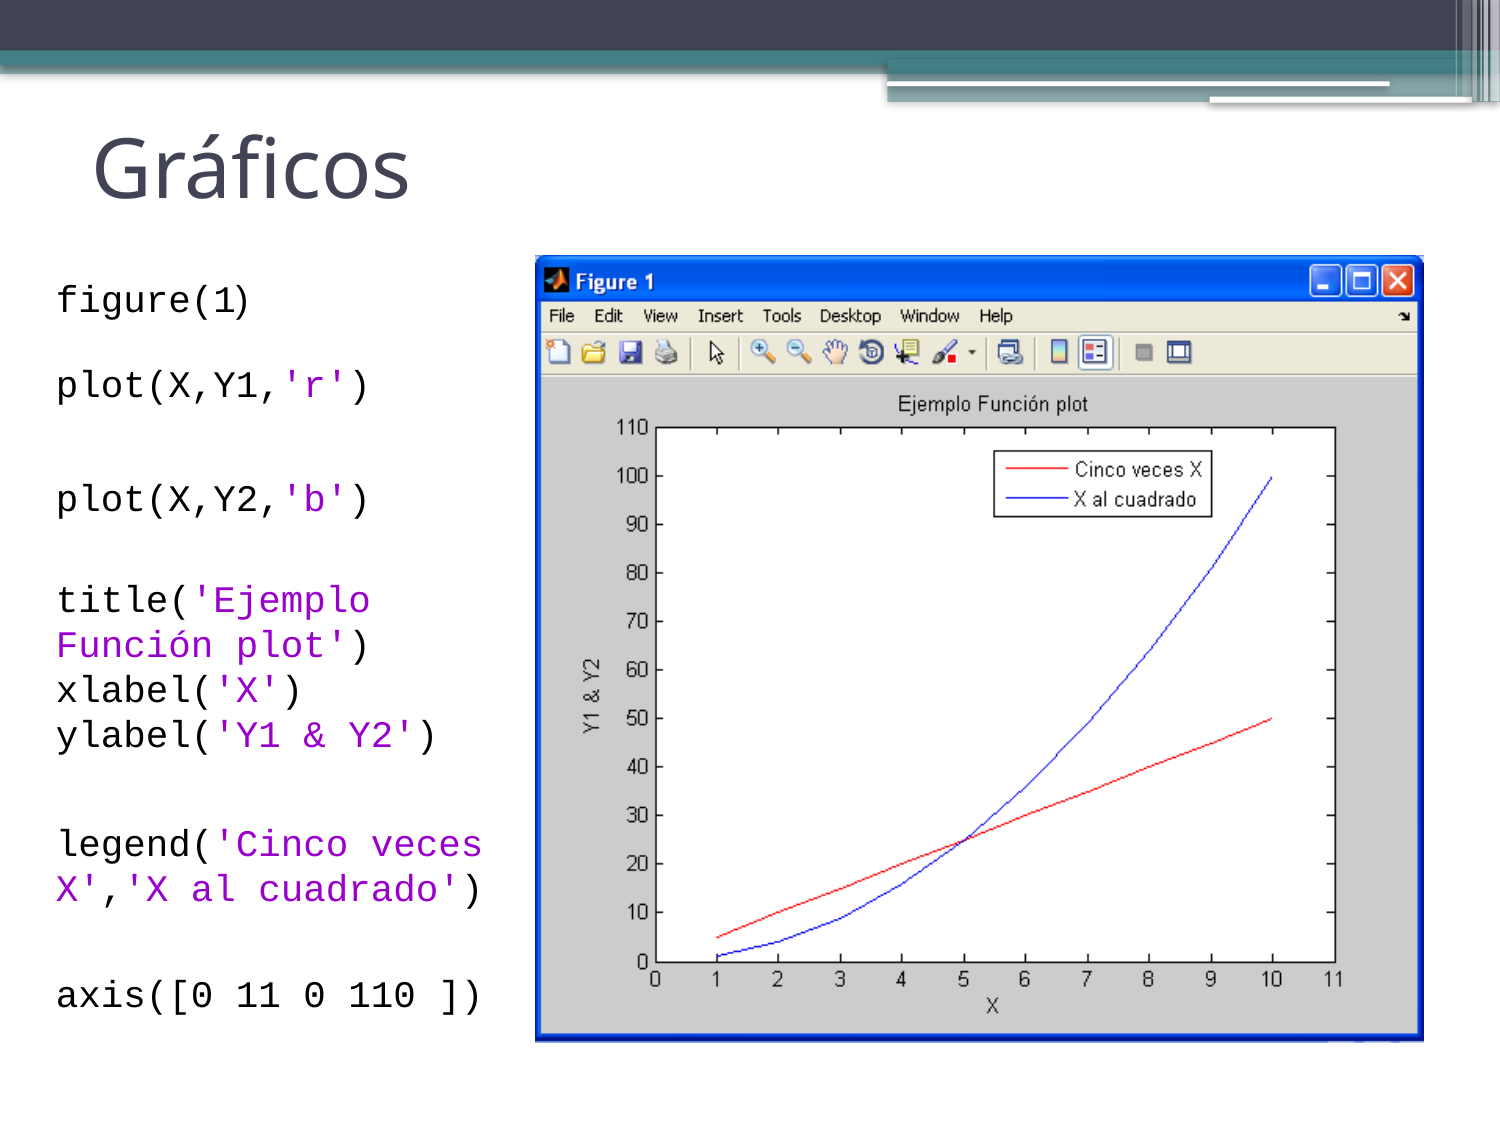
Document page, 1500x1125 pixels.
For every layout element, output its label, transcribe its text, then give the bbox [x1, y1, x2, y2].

text_box axis([0 11 0 110 ]) [41, 962, 514, 1023]
picture [535, 255, 1424, 1044]
text_box title('Ejemplo Función plot') xlabel('X') ylabel('Y1 & Y2') [41, 567, 526, 763]
title Gráficos [76, 77, 1428, 254]
text_box plot(X,Y2,'b') [41, 466, 408, 527]
text_box legend('Cinco veces X','X al cuadrado') [41, 811, 526, 917]
text_box plot(X,Y1,'r') [41, 352, 408, 412]
text_box figure(1) [41, 267, 269, 327]
